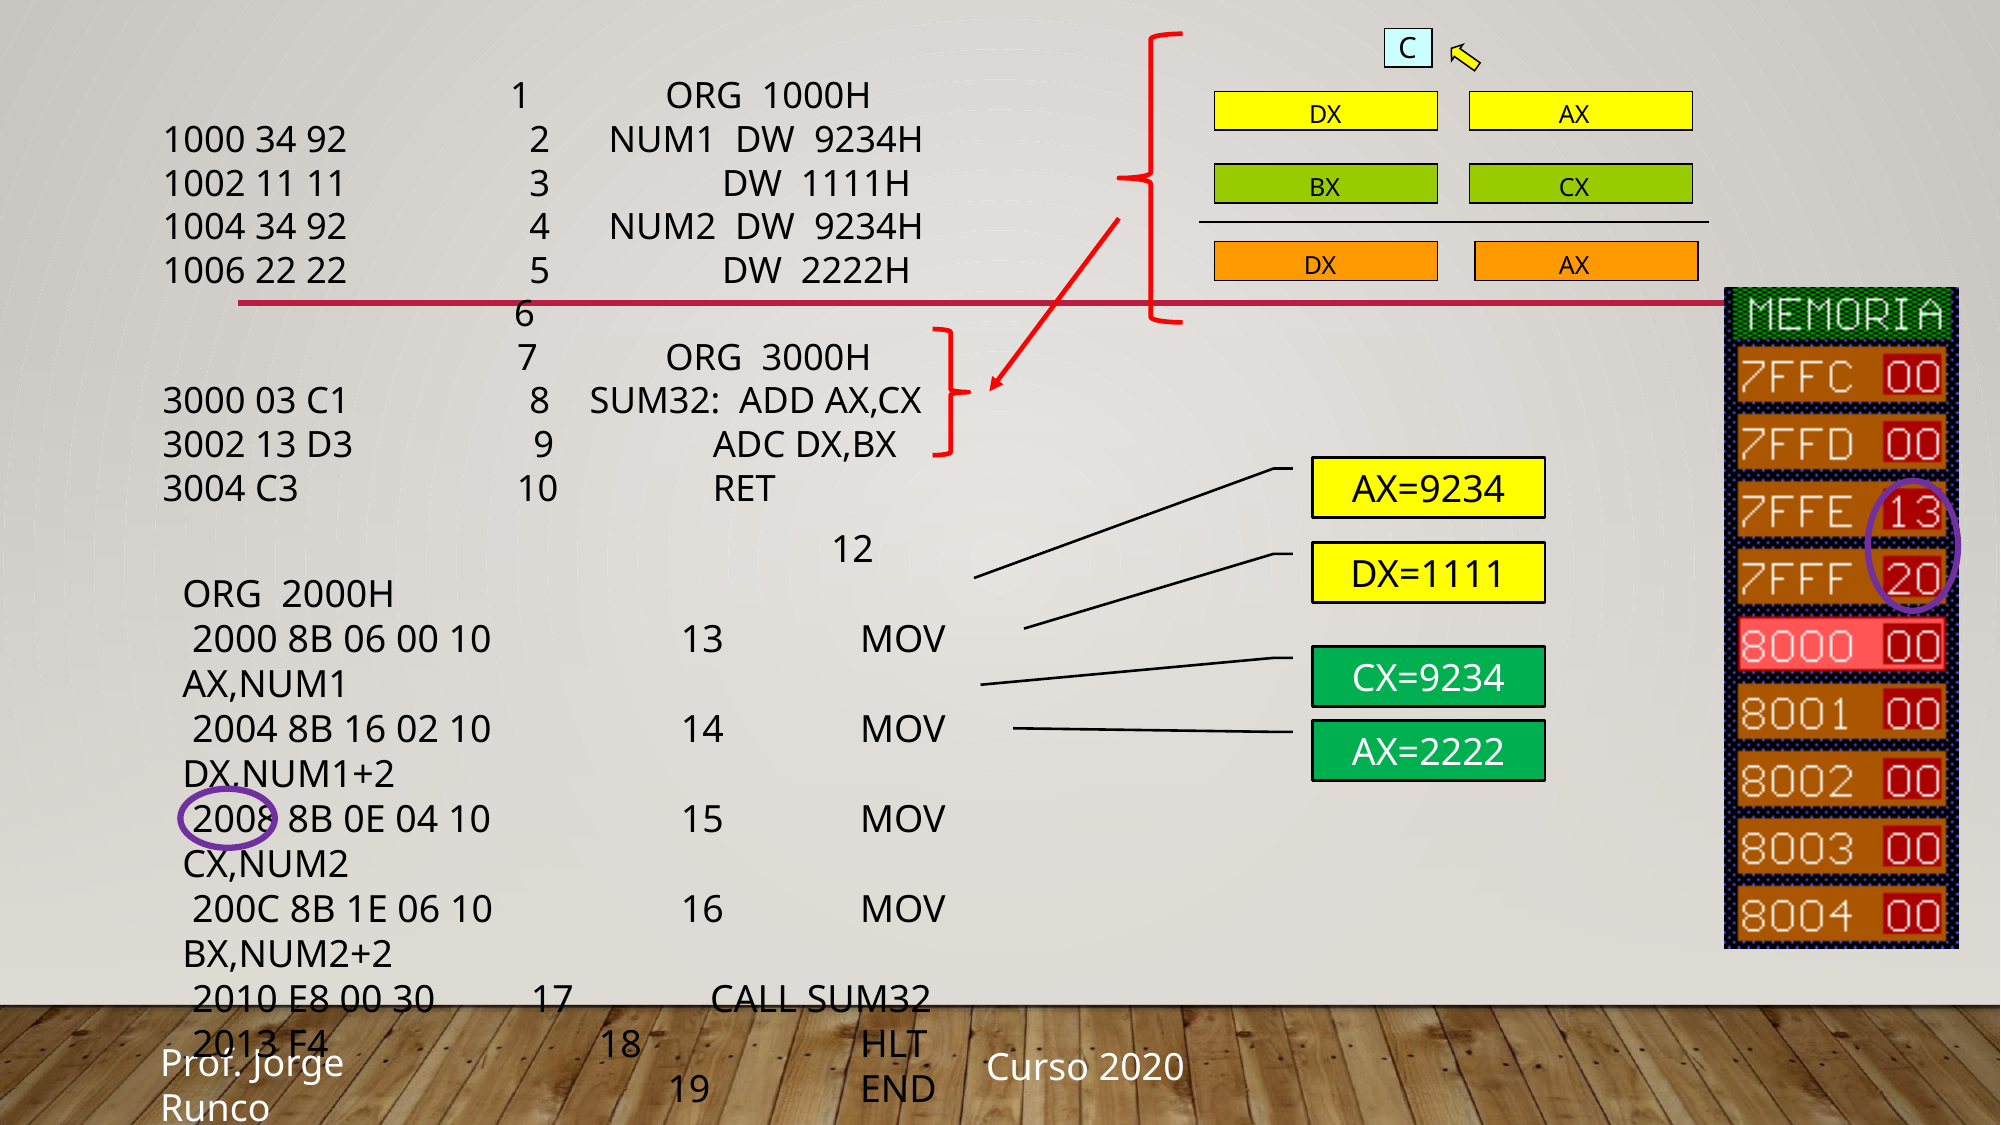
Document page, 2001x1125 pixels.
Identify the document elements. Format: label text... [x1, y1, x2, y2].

text_box [1118, 33, 1183, 323]
text_box 12 ORG 2000H 2000 8B 06 00 10 13 MOV AX,NUM1 2004 8B 16 02 10 14 MOV DX,NUM1+2 2008 8B 0E 04 10 15 MOV CX,NUM2 200C 8B 1E 06 10 16 MOV BX,NUM2+2 2010 E8 00 30 17 CALL SUM32 2013 F4 18 HLT 19 END [167, 517, 1057, 896]
text_box AX=2222 [1312, 720, 1545, 781]
list 1 ORG 1000H 1000 34 92 2 NUM1 DW 9234H 1002 11 11 3 DW 1111H 1004 34 92 4 NUM2 DW 9234H 1006 22 22 5 DW 2222H 6 7 ORG 3000H 3000 03 C1 8 SUM32: ADD AX,CX 3002 13 D3 9 ADC DX,BX 3004 C3 10 RET [138, 60, 1000, 518]
text_box AX=9234 [1312, 457, 1545, 518]
text_box DX=1111 [1312, 542, 1545, 603]
text_box [932, 329, 969, 456]
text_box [989, 218, 1120, 392]
text_box [180, 788, 275, 848]
picture [0, 1005, 2000, 1125]
text_box CX=9234 [1312, 646, 1545, 707]
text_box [1198, 21, 1709, 288]
picture [1724, 286, 1959, 949]
